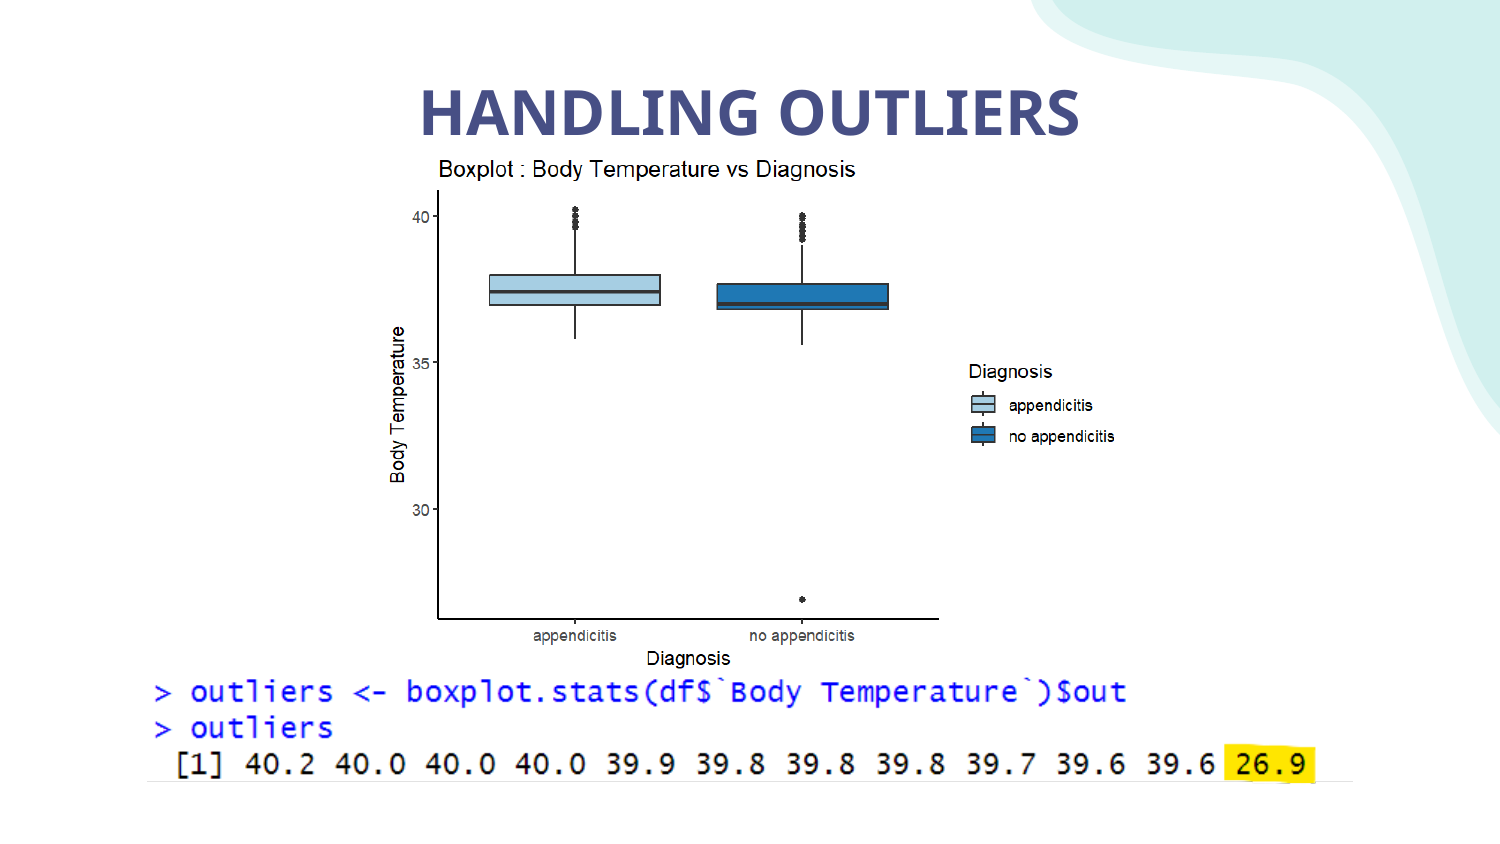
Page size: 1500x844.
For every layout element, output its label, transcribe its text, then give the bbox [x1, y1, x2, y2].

title HANDLING OUTLIERS [118, 72, 1382, 152]
picture [147, 151, 1353, 786]
